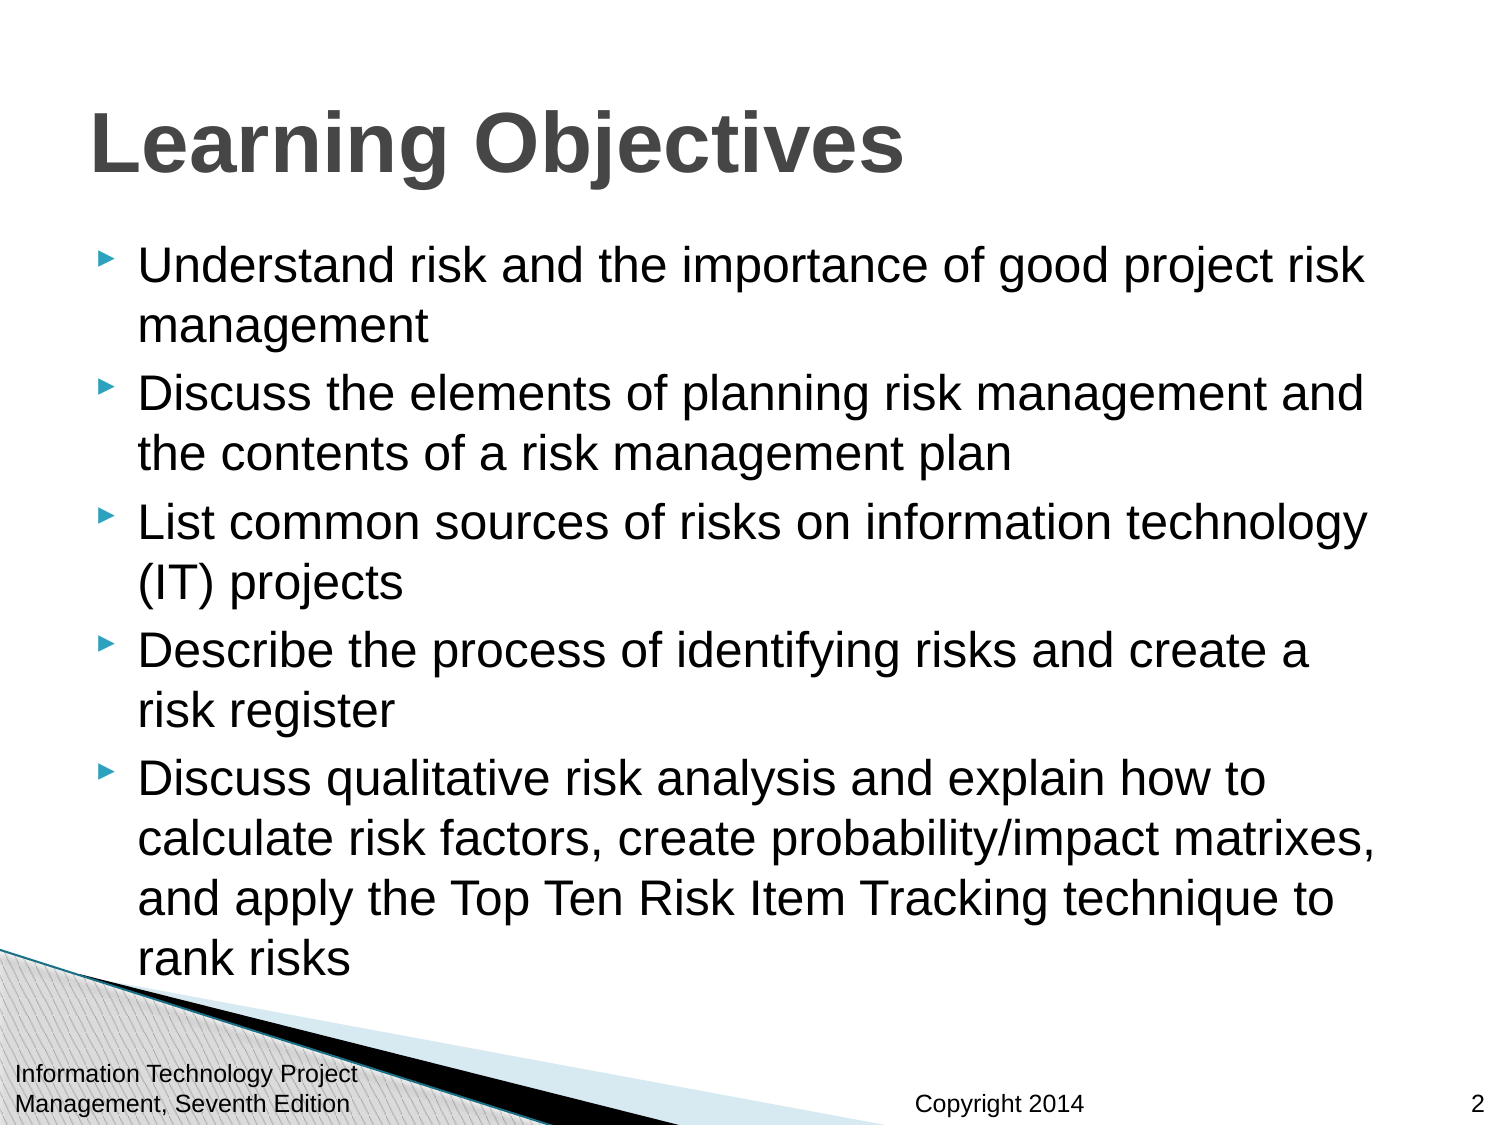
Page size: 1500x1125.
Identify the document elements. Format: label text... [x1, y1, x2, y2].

title Learning Objectives [75, 45, 1425, 233]
slide_number 2 [1408, 1065, 1500, 1125]
footer Information Technology Project Management, Seventh Edition [0, 1065, 425, 1125]
list Understand risk and the importance of good project risk management Discuss the elements of planning risk management and the contents of a risk management plan List common sources of risks on information technology (IT) projects Describe the process of identifying risks and create a risk register Discuss qualitative risk analysis and explain how to calculate risk factors, create probability/impact matrixes, and apply the Top Ten Risk Item Tracking technique to rank risks [62, 224, 1413, 951]
